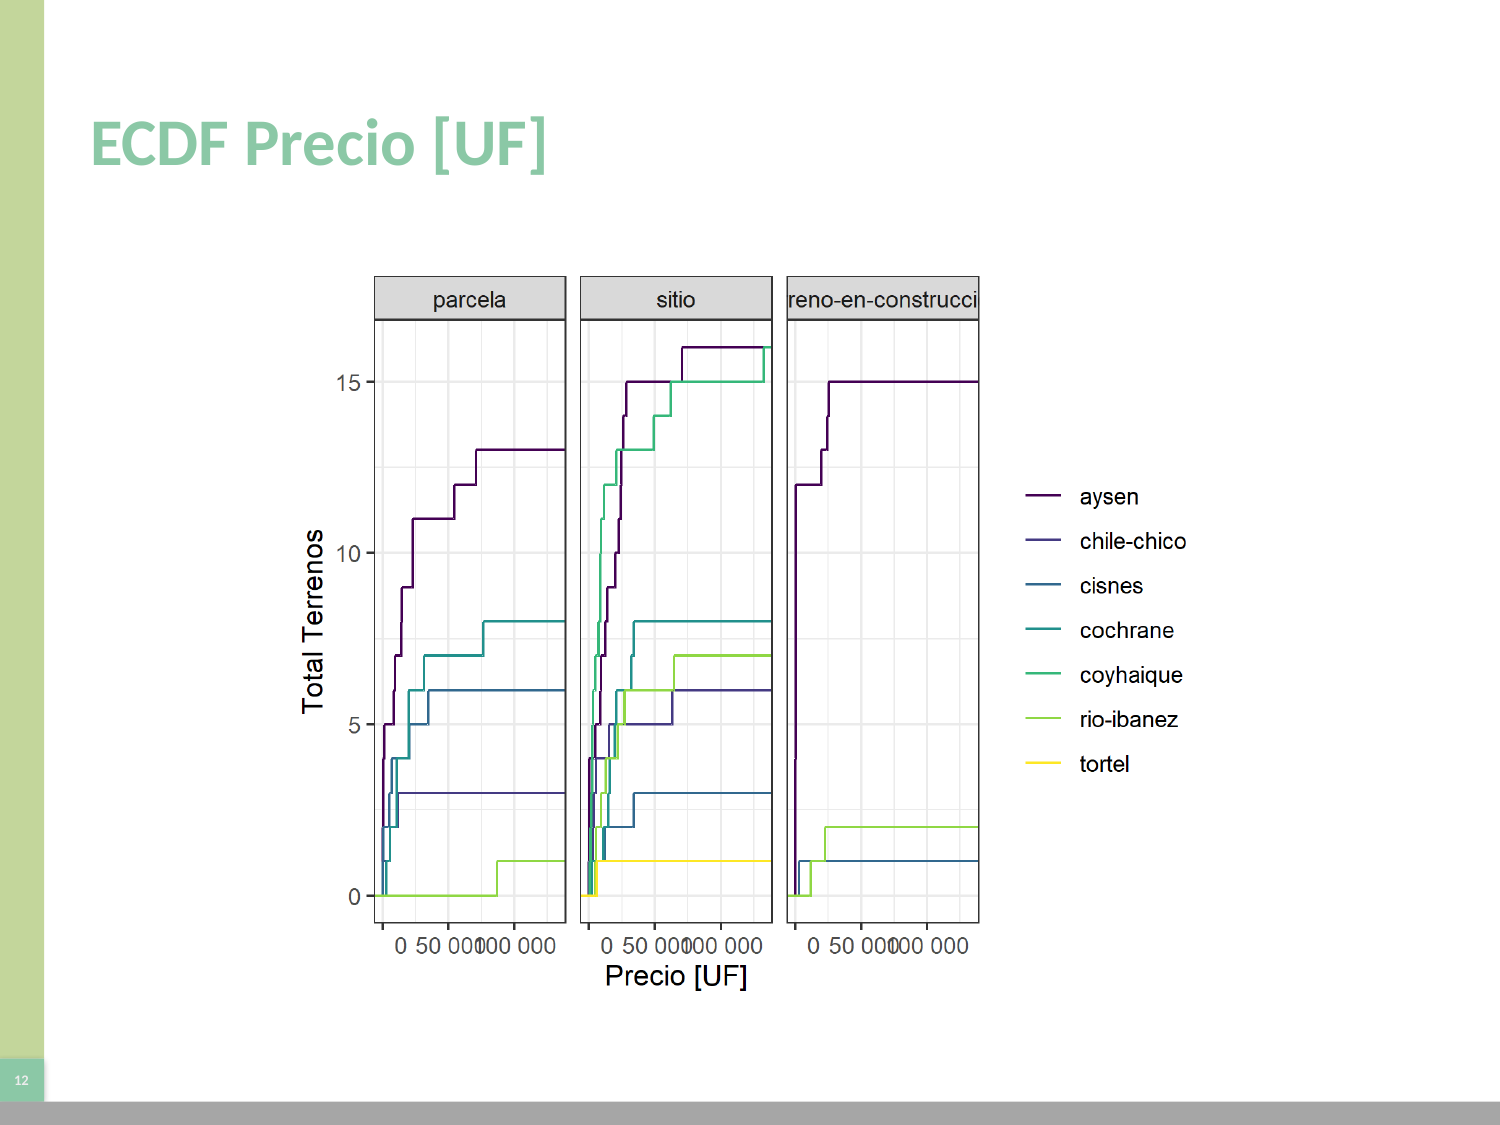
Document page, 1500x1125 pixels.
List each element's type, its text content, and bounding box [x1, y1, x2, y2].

title ECDF Precio [UF] [75, 45, 1425, 233]
picture [287, 262, 1215, 1005]
